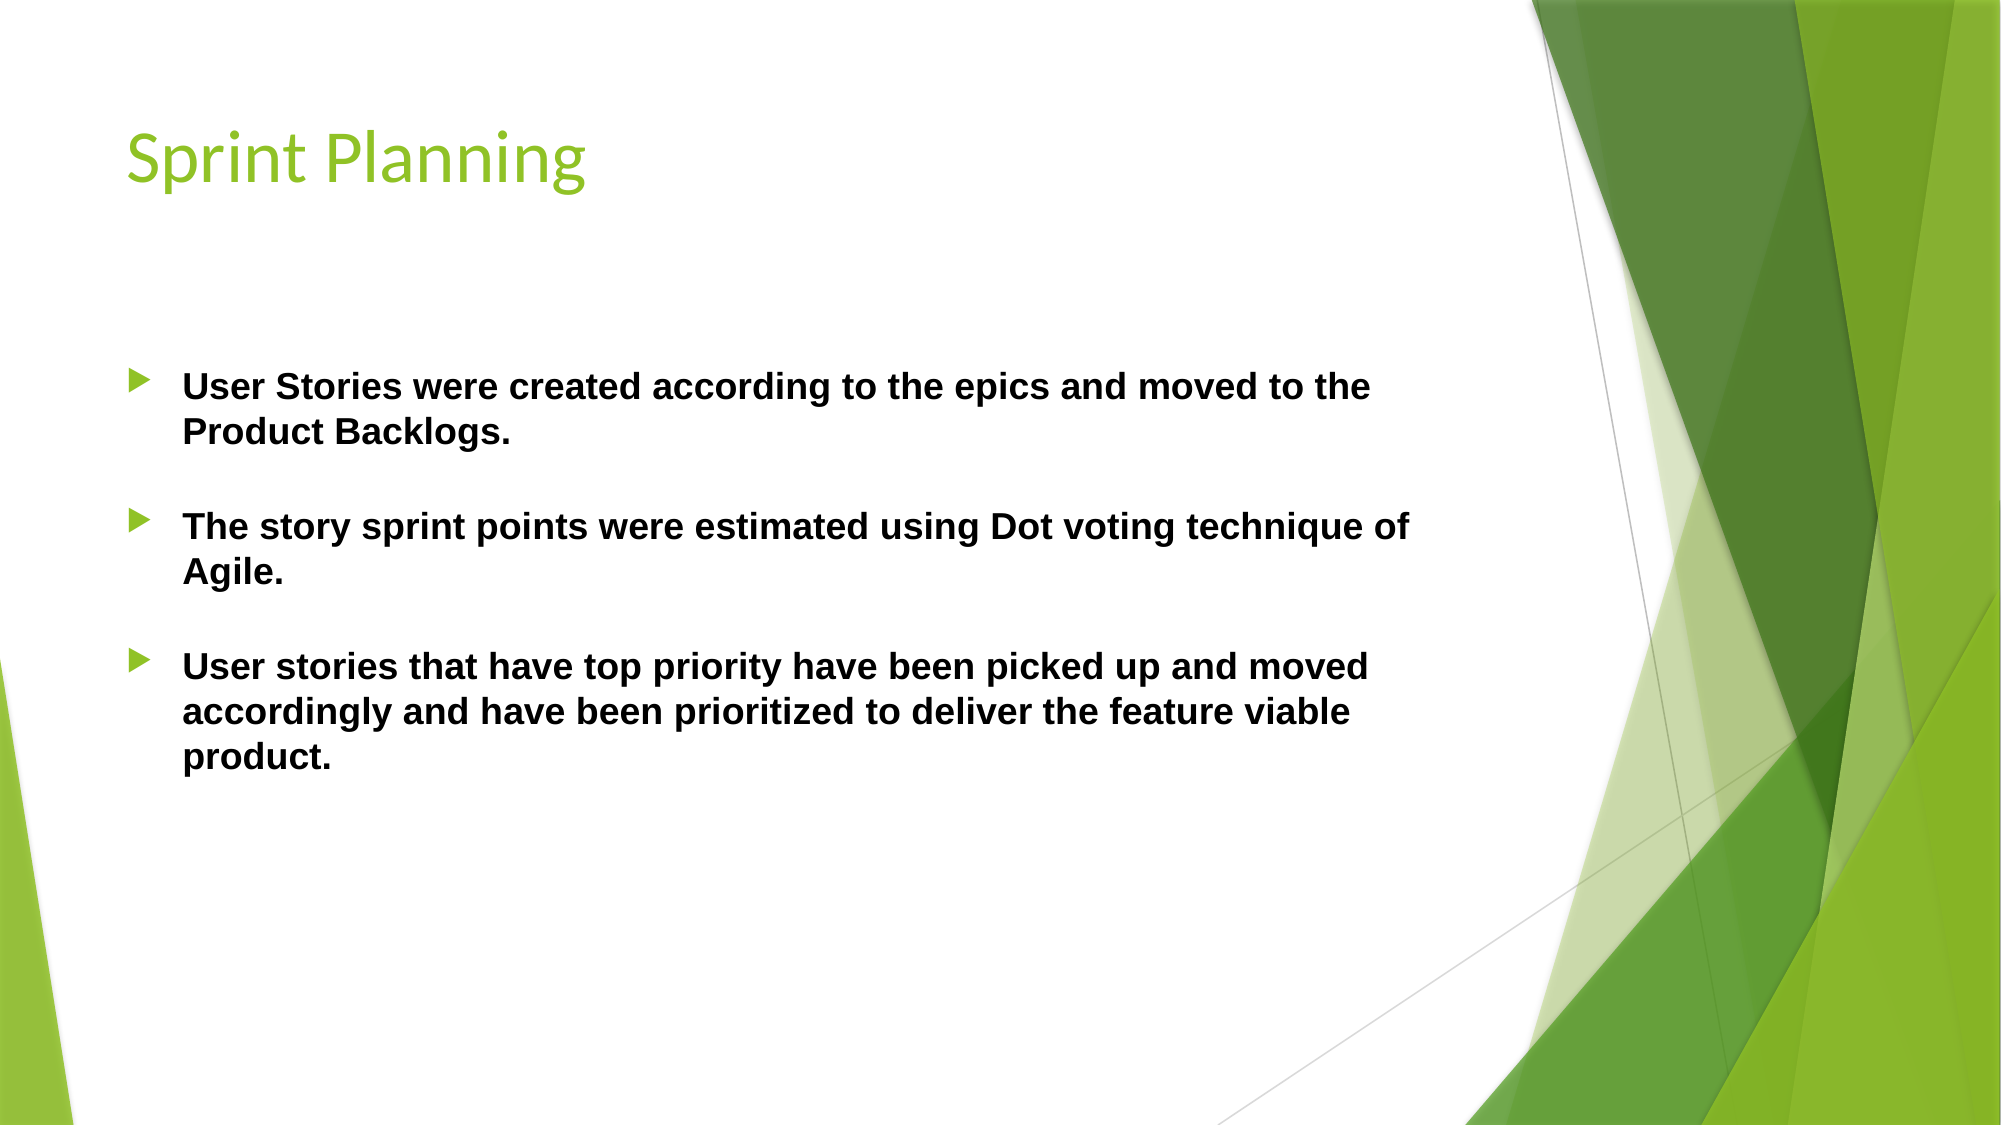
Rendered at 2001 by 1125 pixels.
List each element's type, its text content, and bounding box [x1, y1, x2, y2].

list User Stories were created according to the epics and moved to the Product Backlogs. The story sprint points were estimated using Dot voting technique of Agile. User stories that have top priority have been picked up and moved accordingly and have been prioritized to deliver the feature viable product. [111, 354, 1522, 992]
title Sprint Planning [111, 99, 1522, 317]
